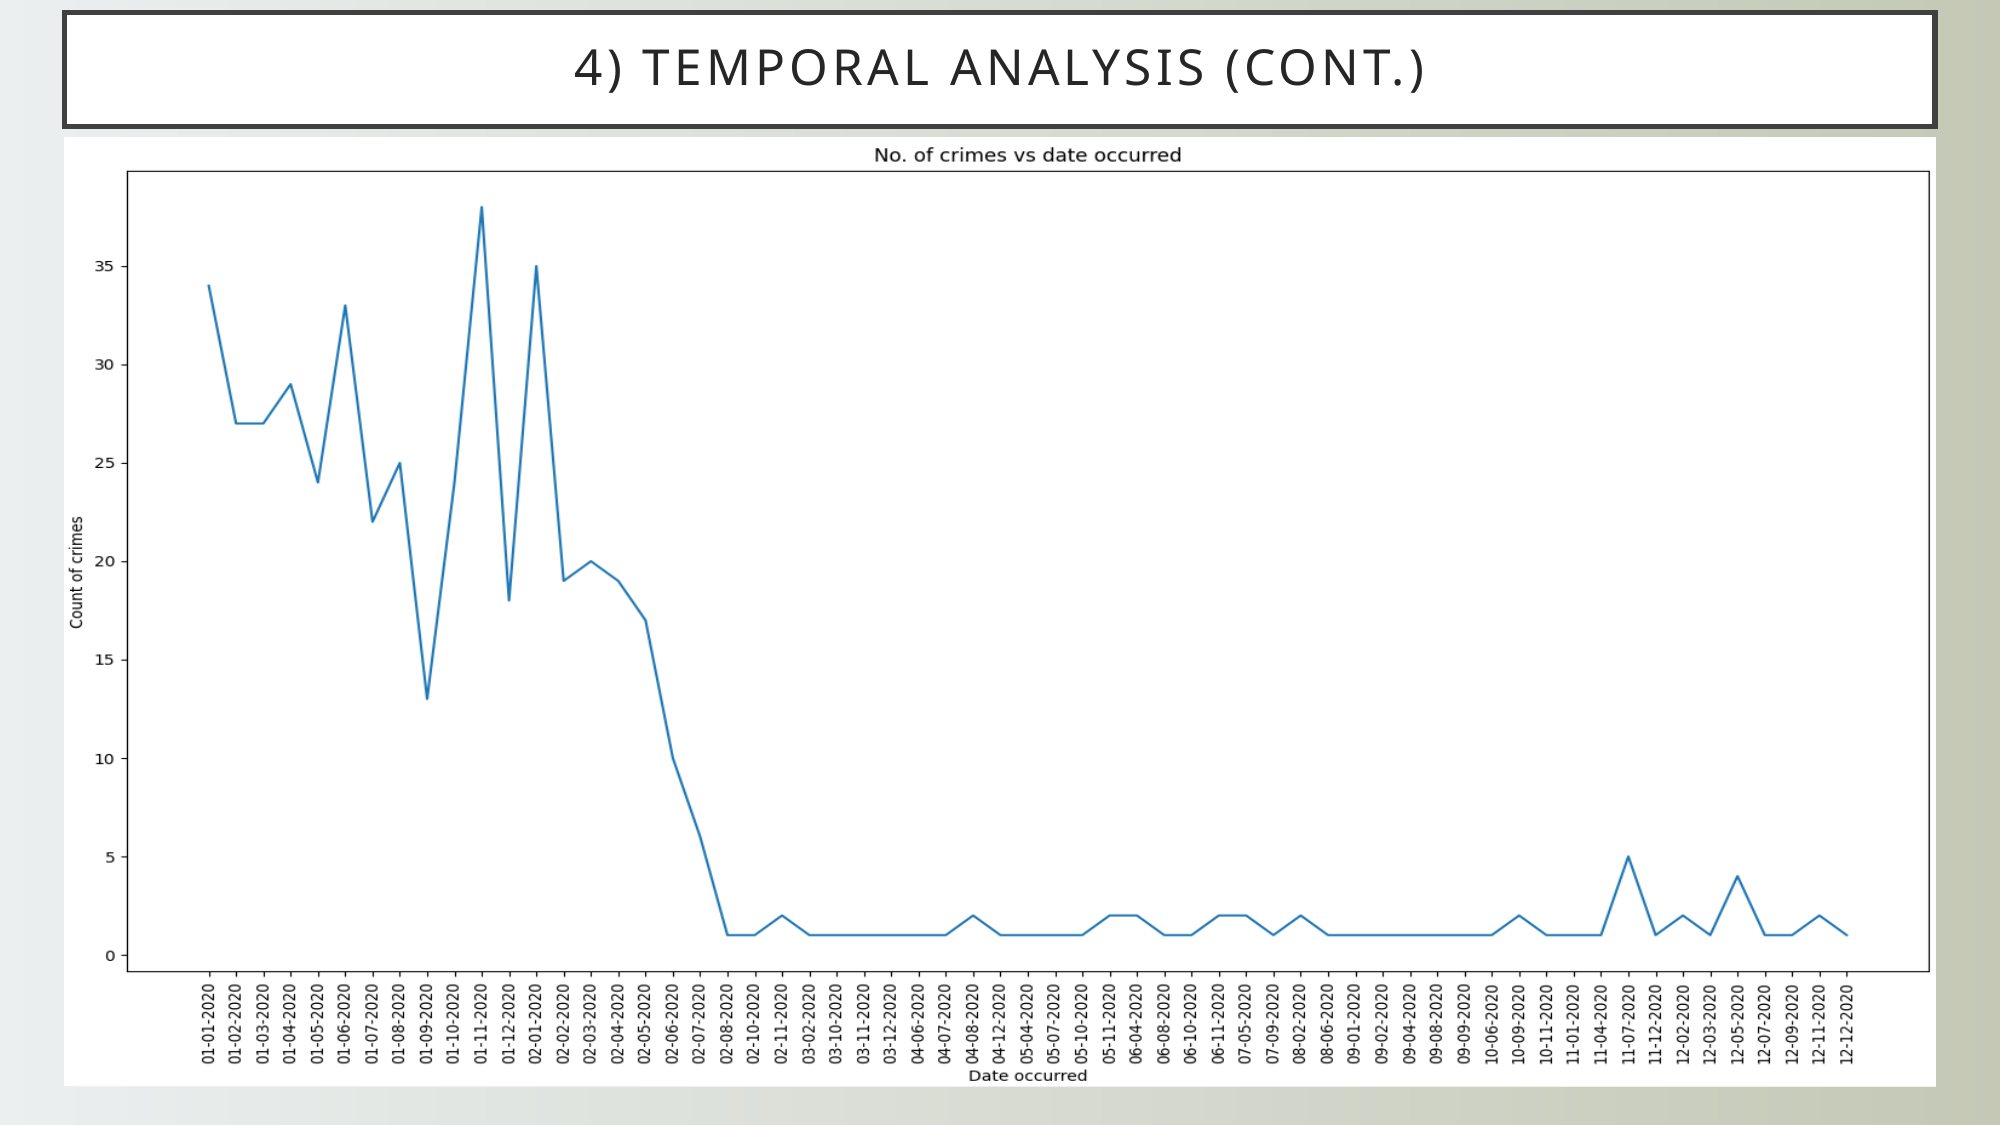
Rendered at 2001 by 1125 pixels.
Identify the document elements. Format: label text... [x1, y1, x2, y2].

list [64, 137, 1936, 1087]
title 4) Temporal Analysis (cont.) [62, 10, 1938, 129]
